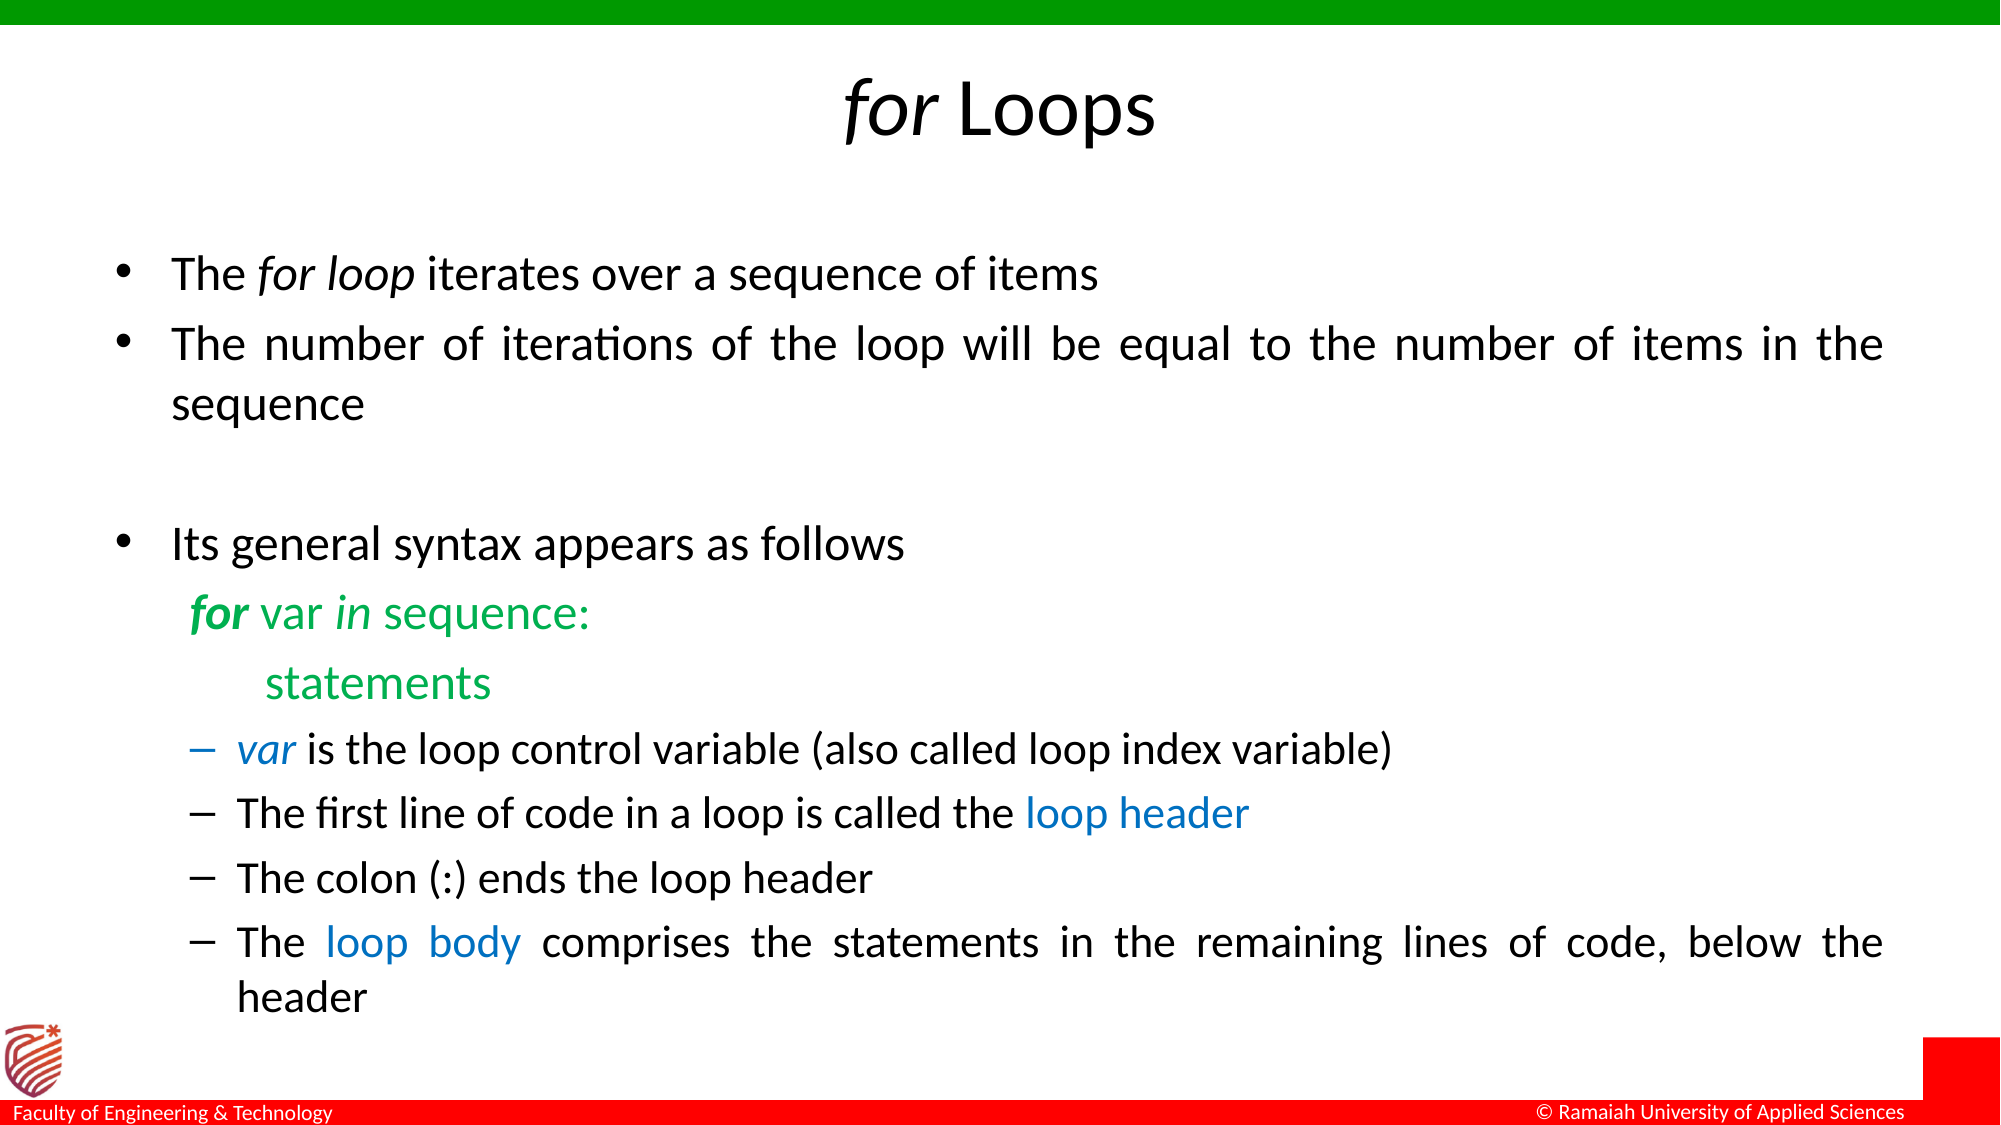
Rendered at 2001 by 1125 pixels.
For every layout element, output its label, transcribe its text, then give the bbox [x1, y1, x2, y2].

title for Loops [99, 45, 1900, 232]
picture [0, 1013, 69, 1100]
list The for loop iterates over a sequence of items The number of iterations of the loop will be equal to the number of items in the sequence Its general syntax appears as follows for var in sequence: statements var is the loop control variable (also called loop index variable) The first line of code in a loop is called the loop header The colon (:) ends the loop header The loop body comprises the statements in the remaining lines of code, below the header [99, 232, 1900, 1005]
